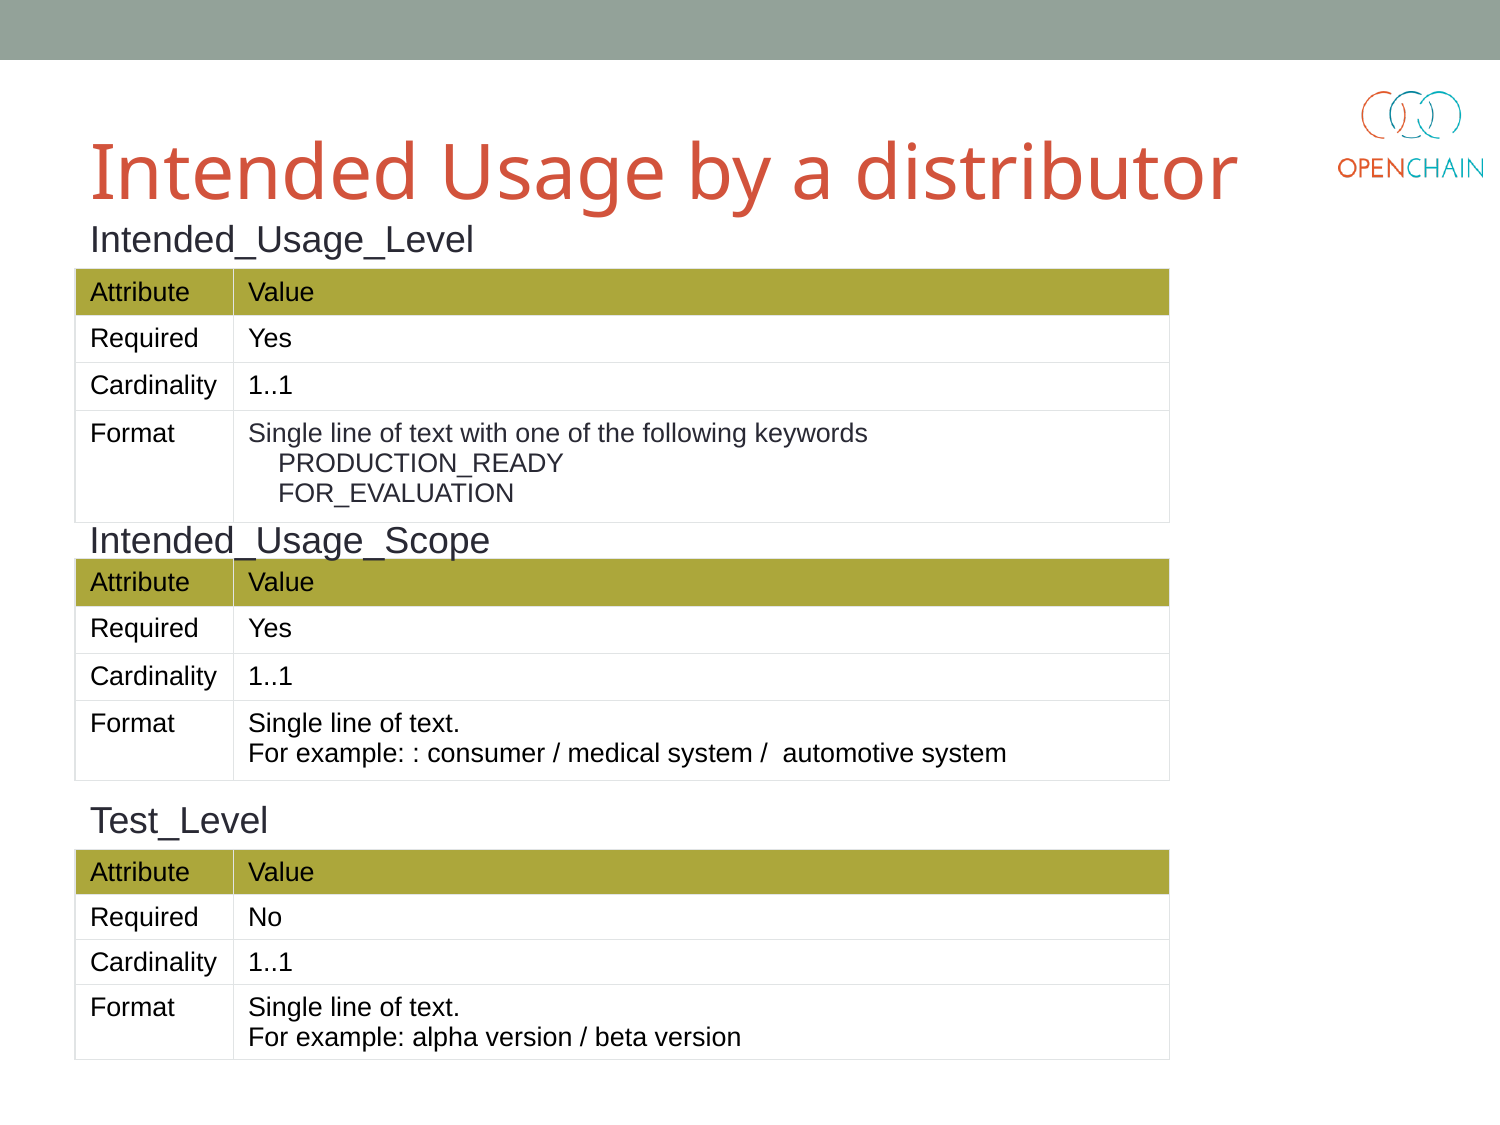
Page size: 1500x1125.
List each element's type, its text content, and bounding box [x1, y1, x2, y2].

table_cell Cardinality [76, 654, 233, 700]
table_cell 1..1 [234, 940, 1169, 984]
table_cell Yes [234, 607, 1169, 653]
table_cell Yes [234, 316, 1169, 362]
table_cell Cardinality [76, 363, 233, 410]
table_cell Required [76, 895, 233, 939]
table_cell Single line of text. For example: alpha version / beta version [234, 985, 1169, 1059]
table_cell Single line of text with one of the following keywords PRODUCTION_READY FOR_EVALUATION [234, 411, 1169, 522]
text_box Intended_Usage_Level [74, 207, 586, 267]
table_cell 1..1 [234, 654, 1169, 700]
table_header Value [234, 269, 1169, 315]
table_cell Format [76, 985, 233, 1059]
title Intended Usage by a distributor [75, 87, 1425, 250]
table_cell No [234, 895, 1169, 939]
table_header Attribute [76, 569, 233, 606]
table_cell Cardinality [76, 940, 233, 984]
table_cell Required [76, 316, 233, 362]
table_header Attribute [76, 850, 233, 894]
text_box Intended_Usage_Scope [74, 508, 586, 569]
table_header Value [234, 559, 1169, 606]
text_box Test_Level [74, 788, 586, 848]
table_cell Required [76, 607, 233, 653]
table_cell Single line of text. For example: : consumer / medical system / automotive system [234, 701, 1169, 780]
table_header Value [234, 850, 1169, 894]
table_cell Format [76, 411, 233, 508]
picture [1425, 91, 1483, 178]
table_cell 1..1 [234, 363, 1169, 410]
table_header Attribute [76, 269, 233, 315]
table_cell Format [76, 701, 233, 780]
